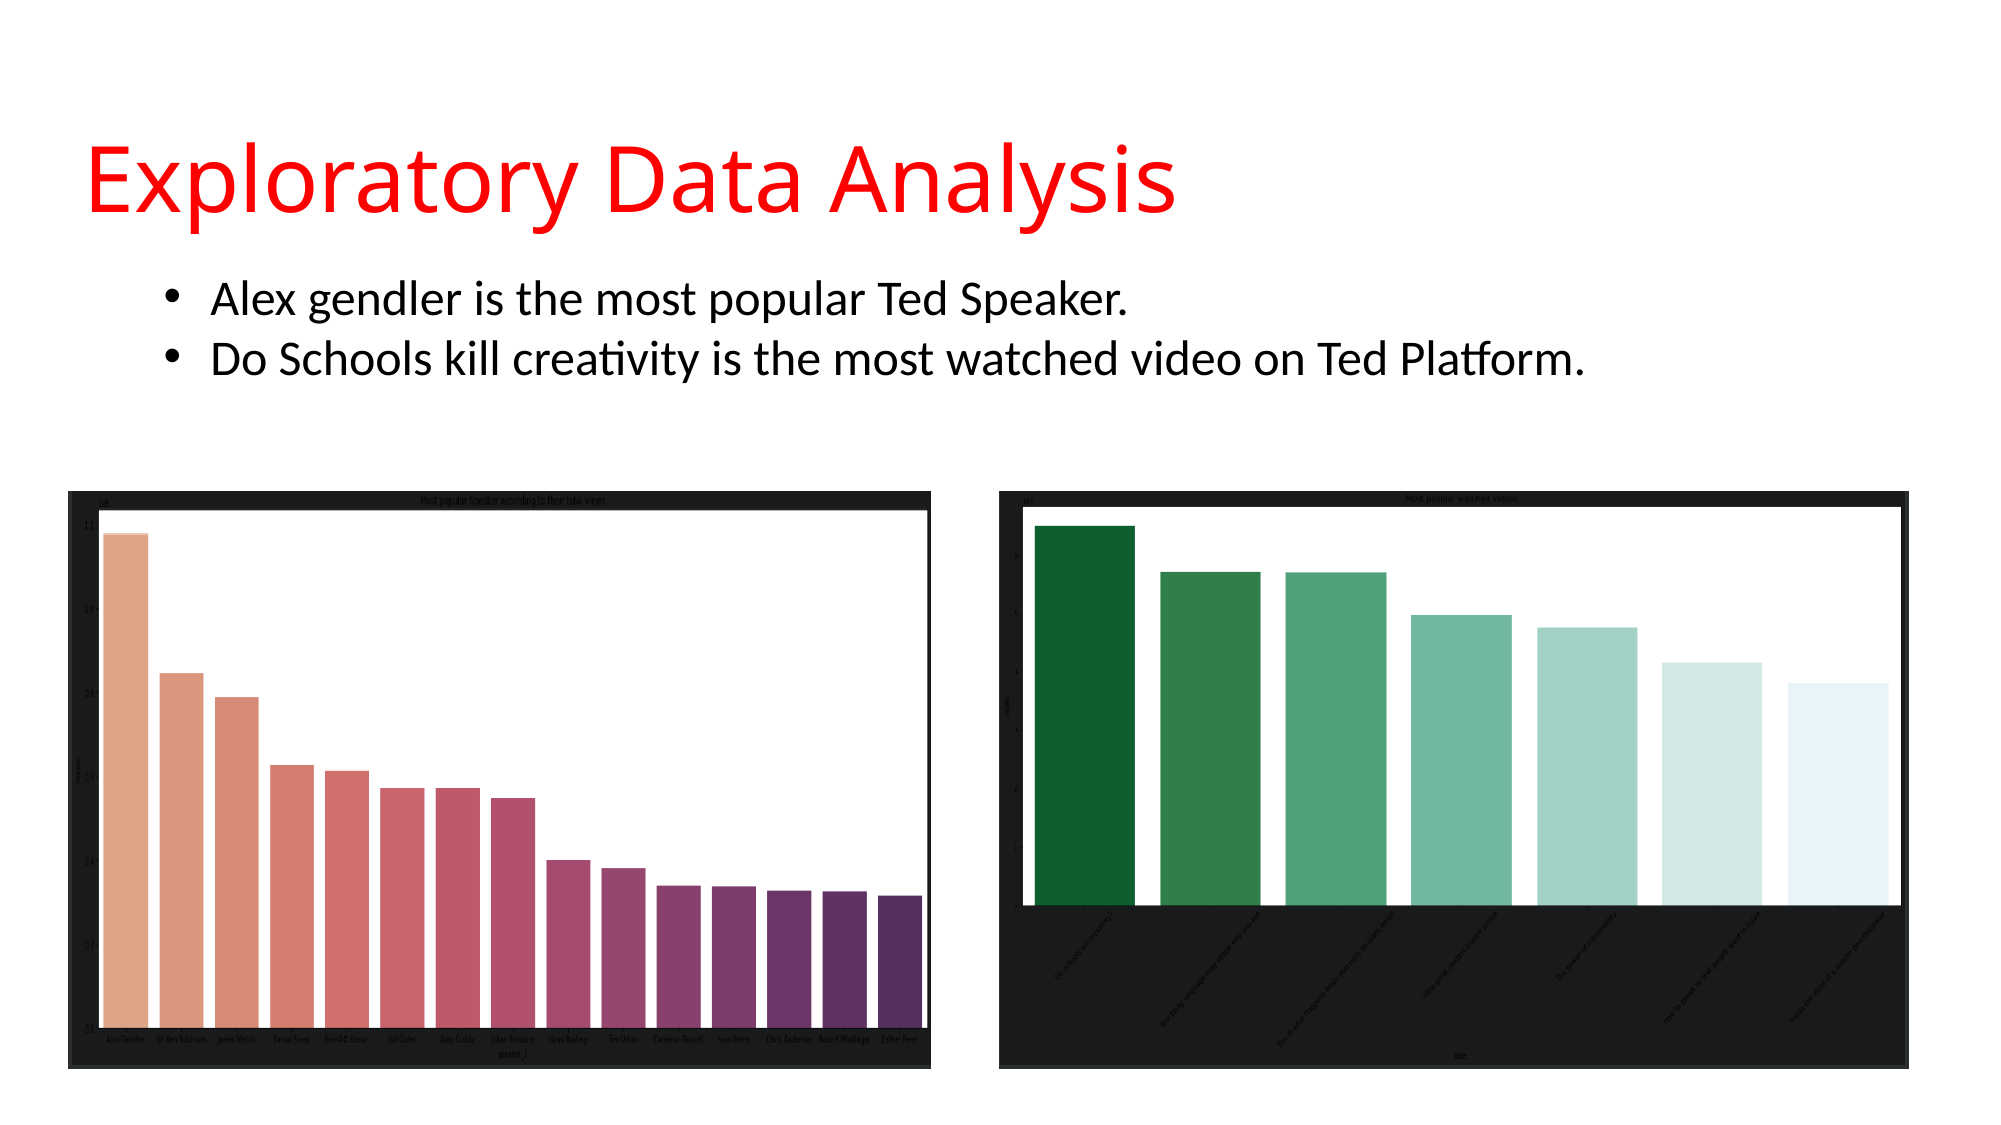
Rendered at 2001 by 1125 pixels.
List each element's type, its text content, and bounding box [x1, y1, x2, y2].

text_box Alex gendler is the most popular Ted Speaker. Do Schools kill creativity is the most watched video on Ted Platform. [148, 258, 1852, 394]
title Exploratory Data Analysis [68, 73, 1794, 292]
picture [999, 491, 1909, 1069]
picture [68, 491, 931, 1069]
